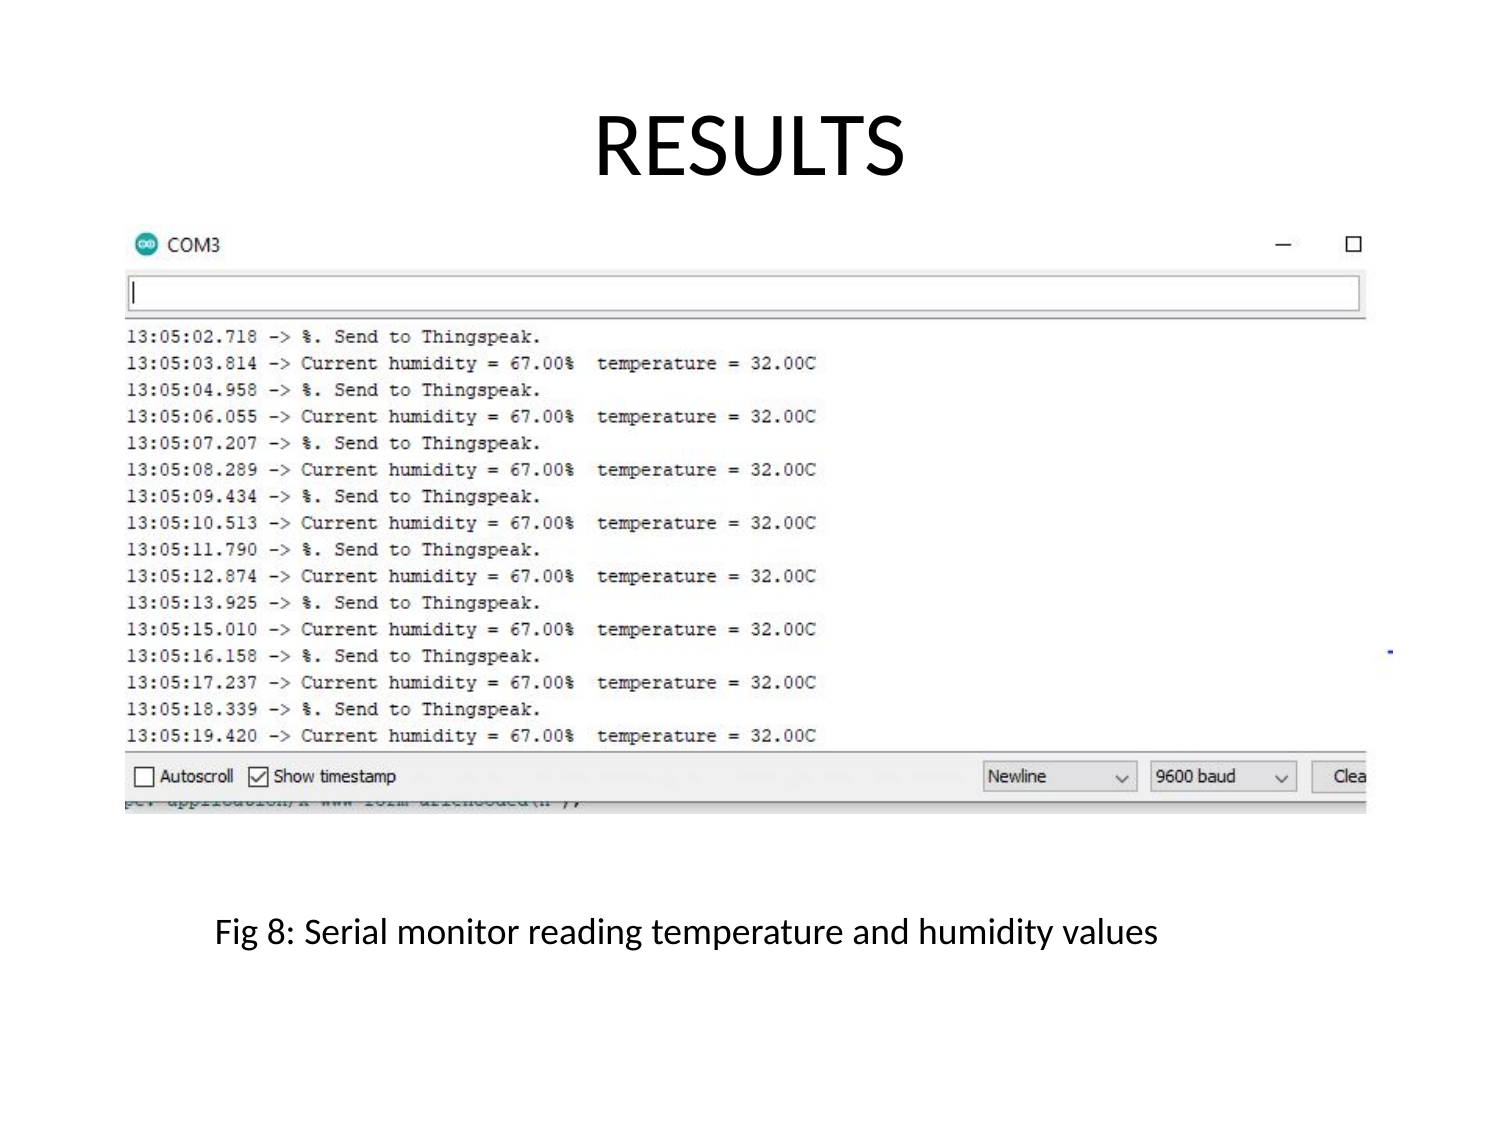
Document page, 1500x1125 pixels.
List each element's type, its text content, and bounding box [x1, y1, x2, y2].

text_box Fig 8: Serial monitor reading temperature and humidity values [199, 899, 1263, 960]
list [124, 224, 1393, 815]
title RESULTS [75, 45, 1425, 233]
